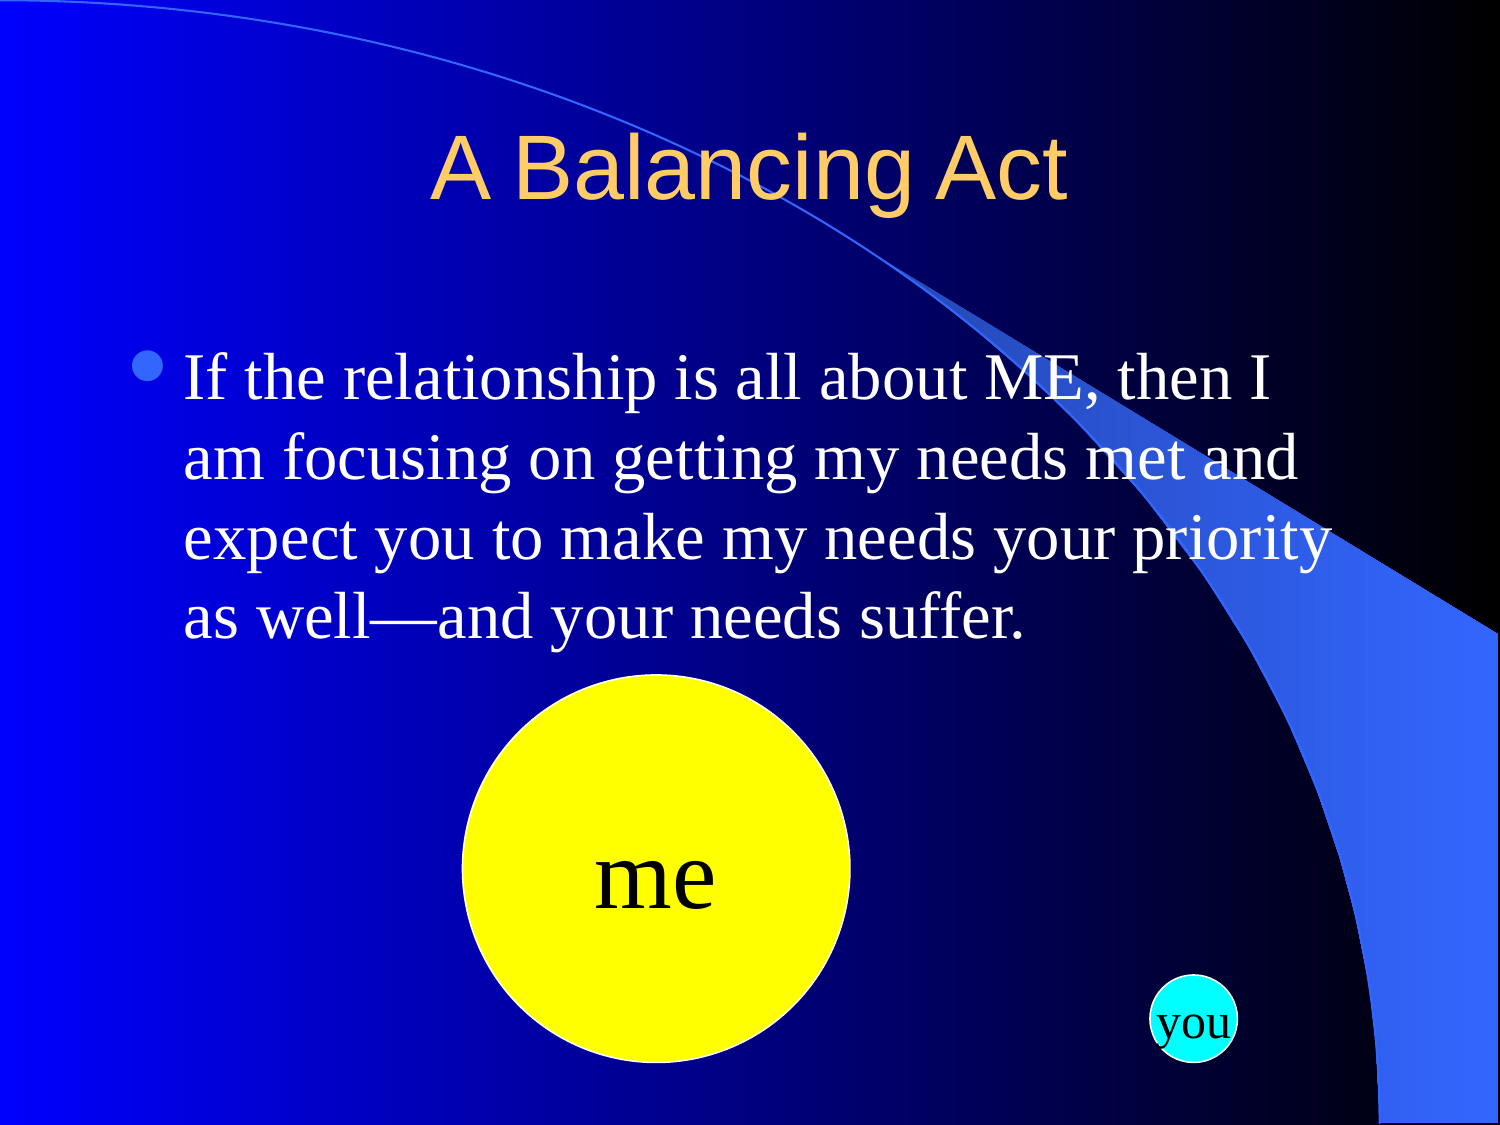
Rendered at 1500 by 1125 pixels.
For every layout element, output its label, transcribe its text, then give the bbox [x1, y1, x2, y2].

title A Balancing Act [112, 99, 1388, 288]
text_box you [1149, 974, 1238, 1063]
list If the relationship is all about ME, then I am focusing on getting my needs met and expect you to make my needs your priority as well—and your needs suffer. [112, 324, 1388, 1000]
text_box me [462, 674, 850, 1063]
